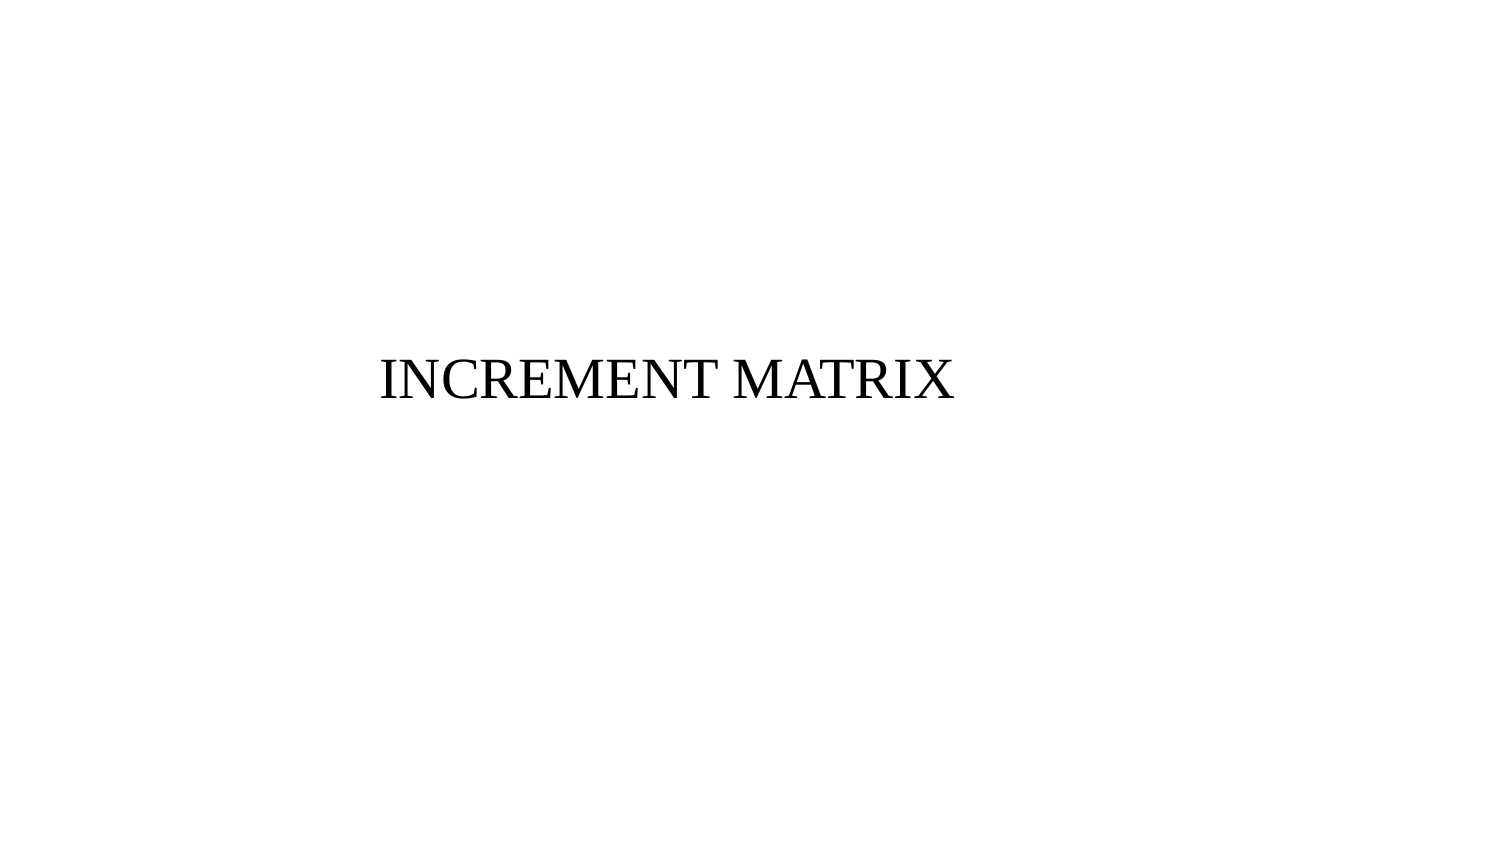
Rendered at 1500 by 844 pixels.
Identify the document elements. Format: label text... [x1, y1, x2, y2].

list INCREMENT MATRIX [364, 322, 1500, 749]
